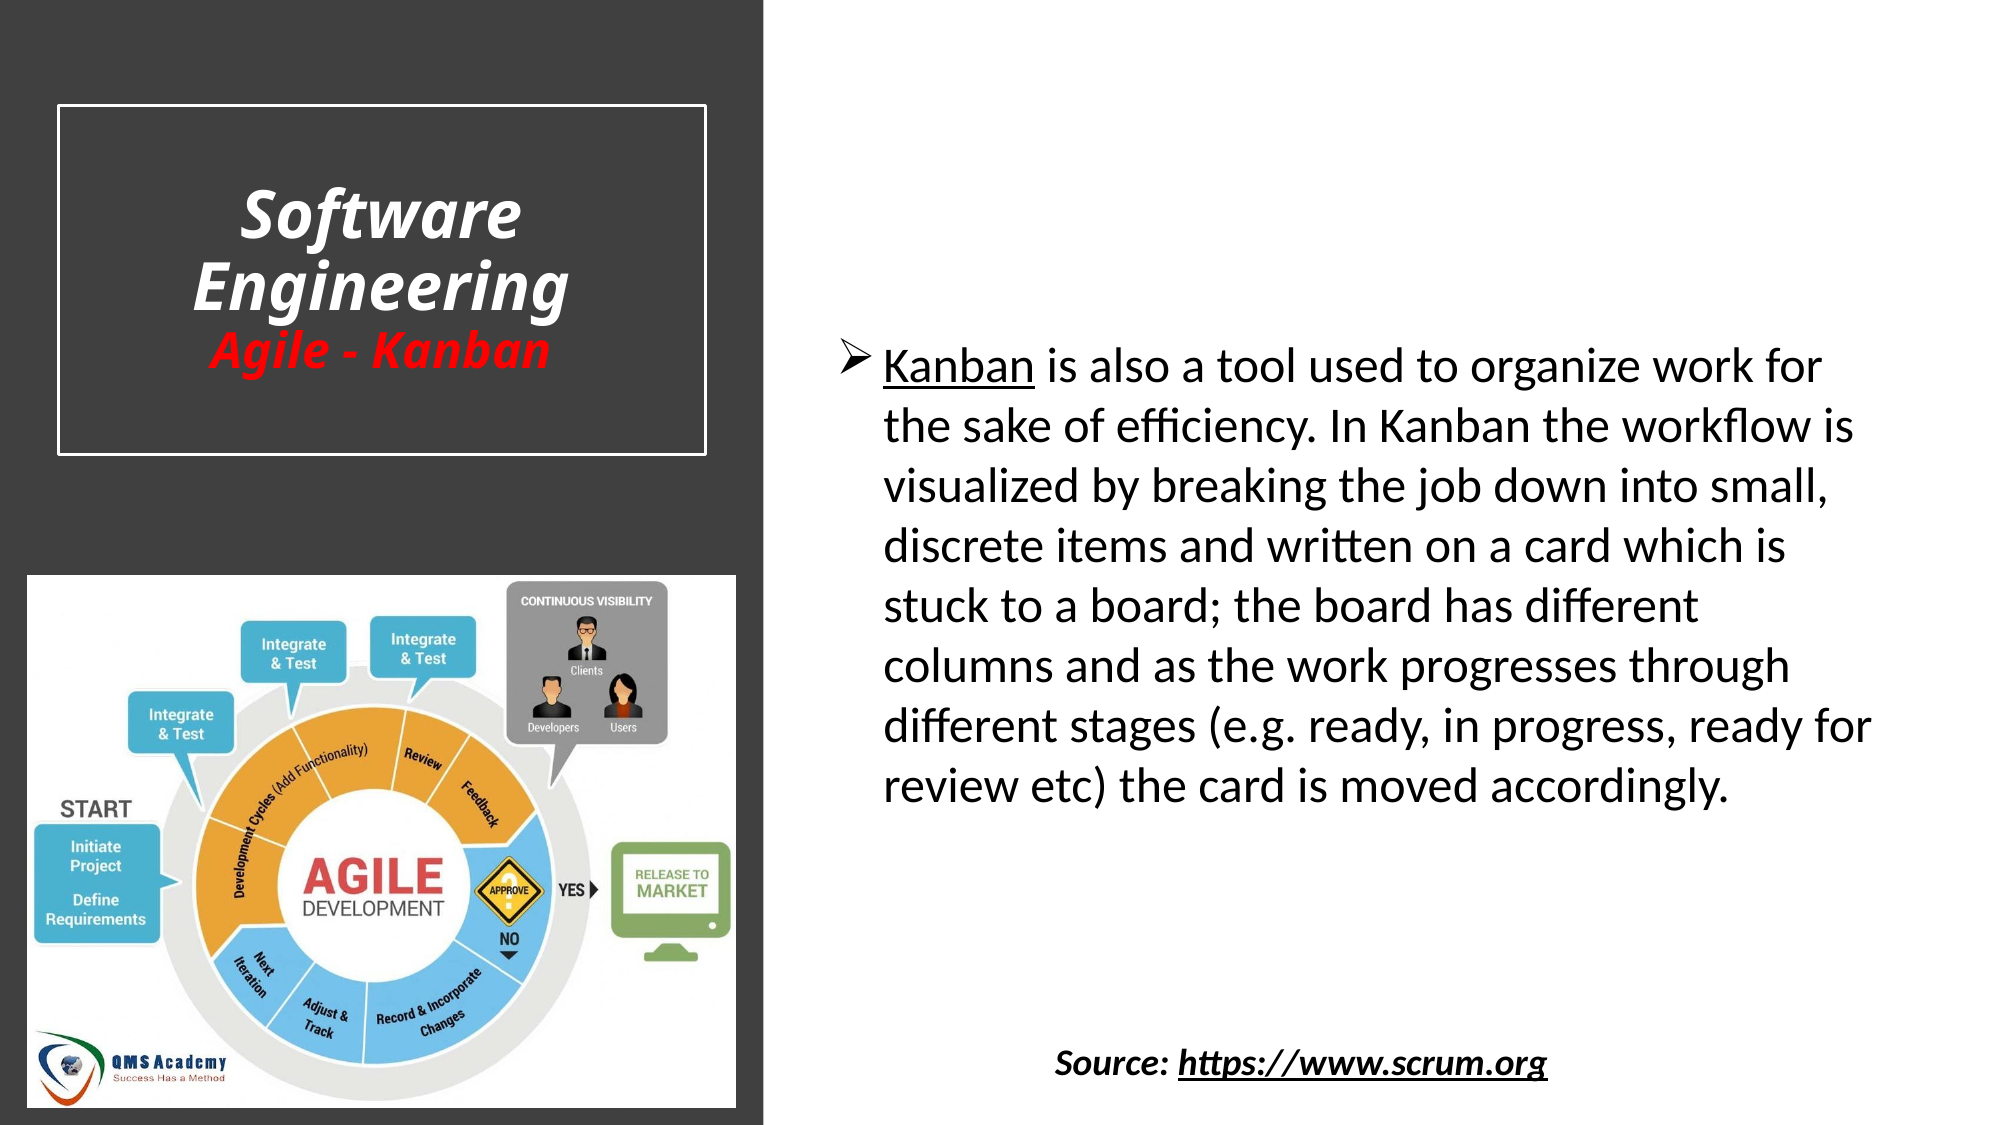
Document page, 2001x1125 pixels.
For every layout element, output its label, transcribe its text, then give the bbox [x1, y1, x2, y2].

text_box Software Engineering Agile - Kanban [58, 105, 706, 455]
text_box [0, 0, 764, 1125]
picture [27, 575, 736, 1108]
text_box Kanban is also a tool used to organize work for the sake of efficiency. In Kanban the workflow is visualized by breaking the job down into small, discrete items and written on a card which is stuck to a board; the board has different columns and as the work progresses through different stages (e.g. ready, in progress, ready for review etc) the card is moved accordingly. [821, 265, 1890, 880]
text_box Source: https://www.scrum.org [1040, 1030, 1572, 1091]
